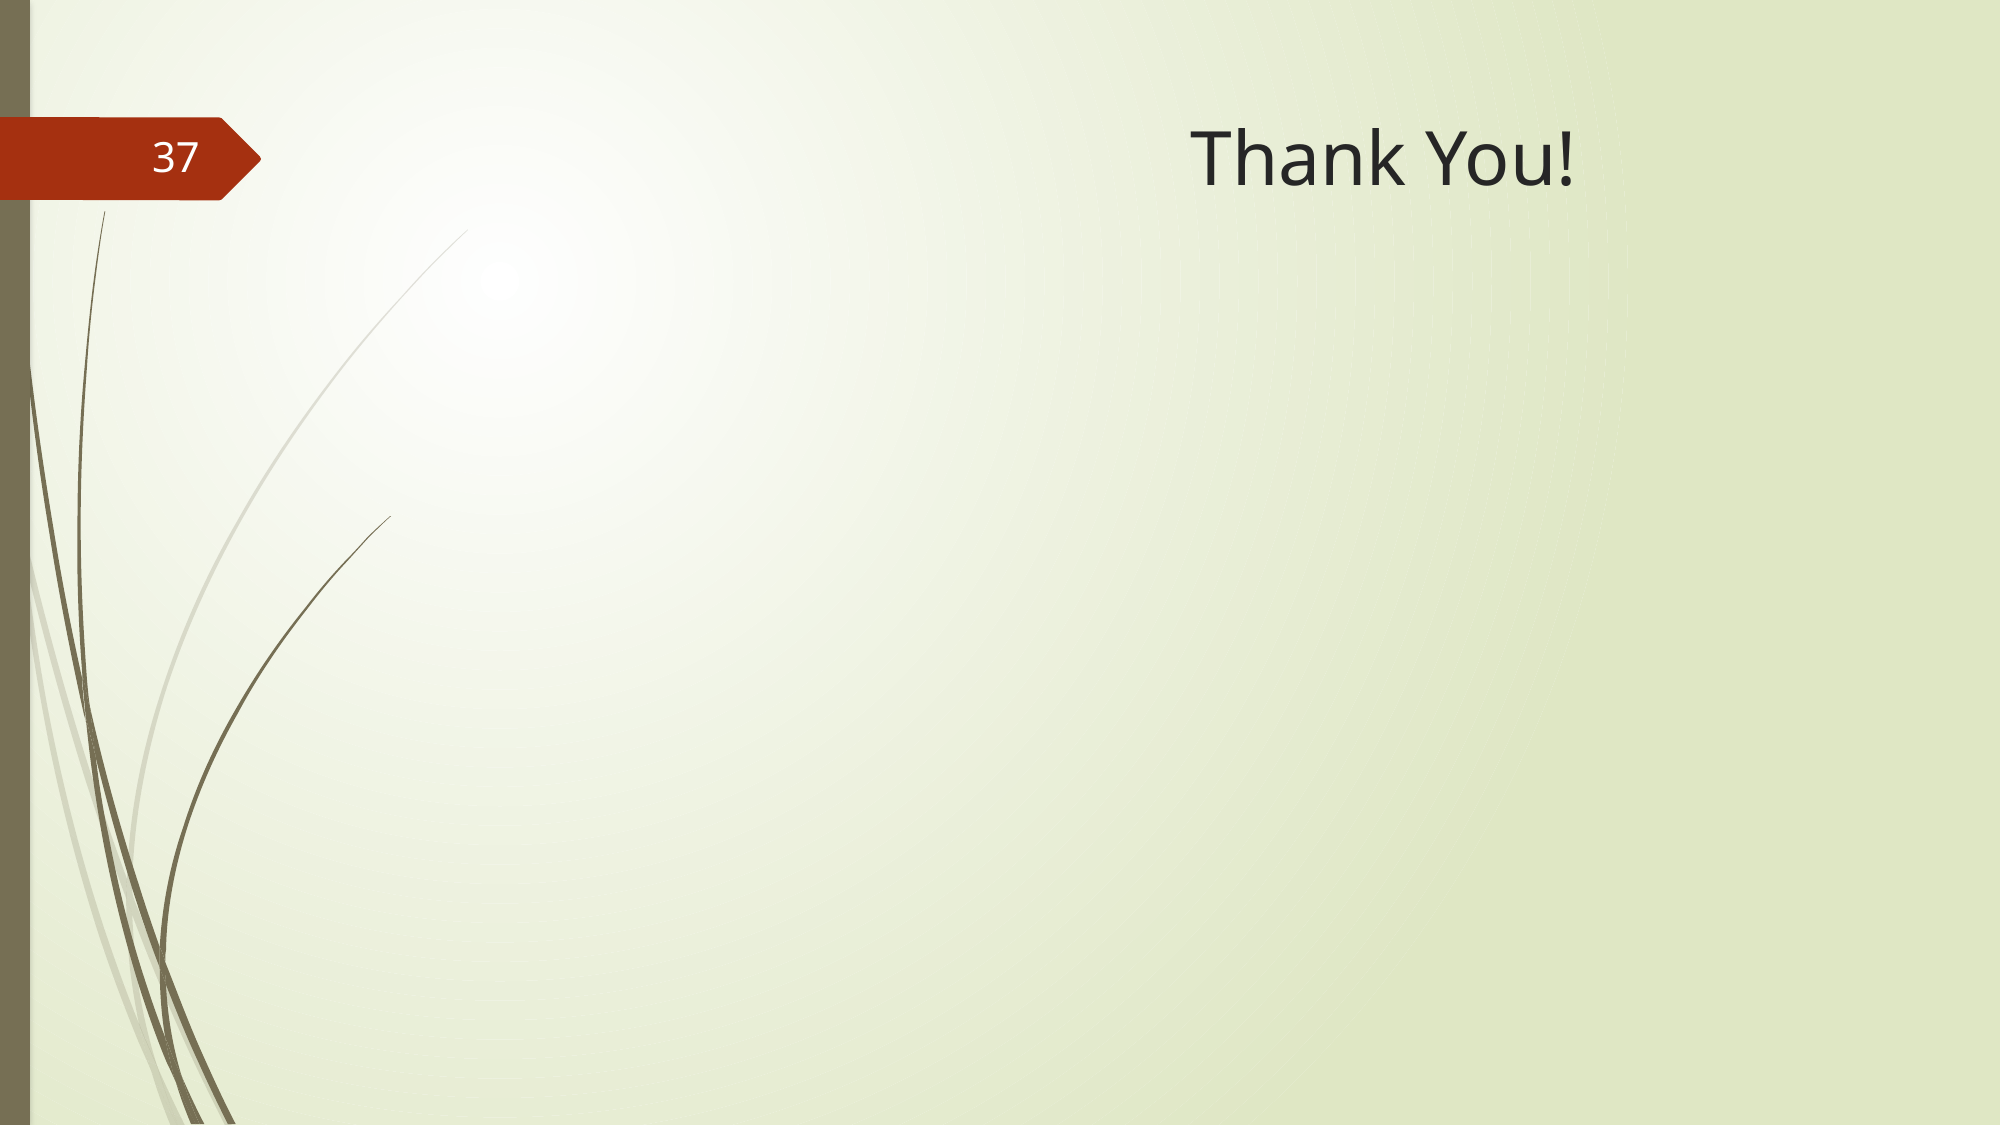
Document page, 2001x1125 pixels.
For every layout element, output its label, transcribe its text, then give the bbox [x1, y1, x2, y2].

slide_number 37 [87, 129, 216, 190]
title Thank You! [425, 102, 1888, 313]
